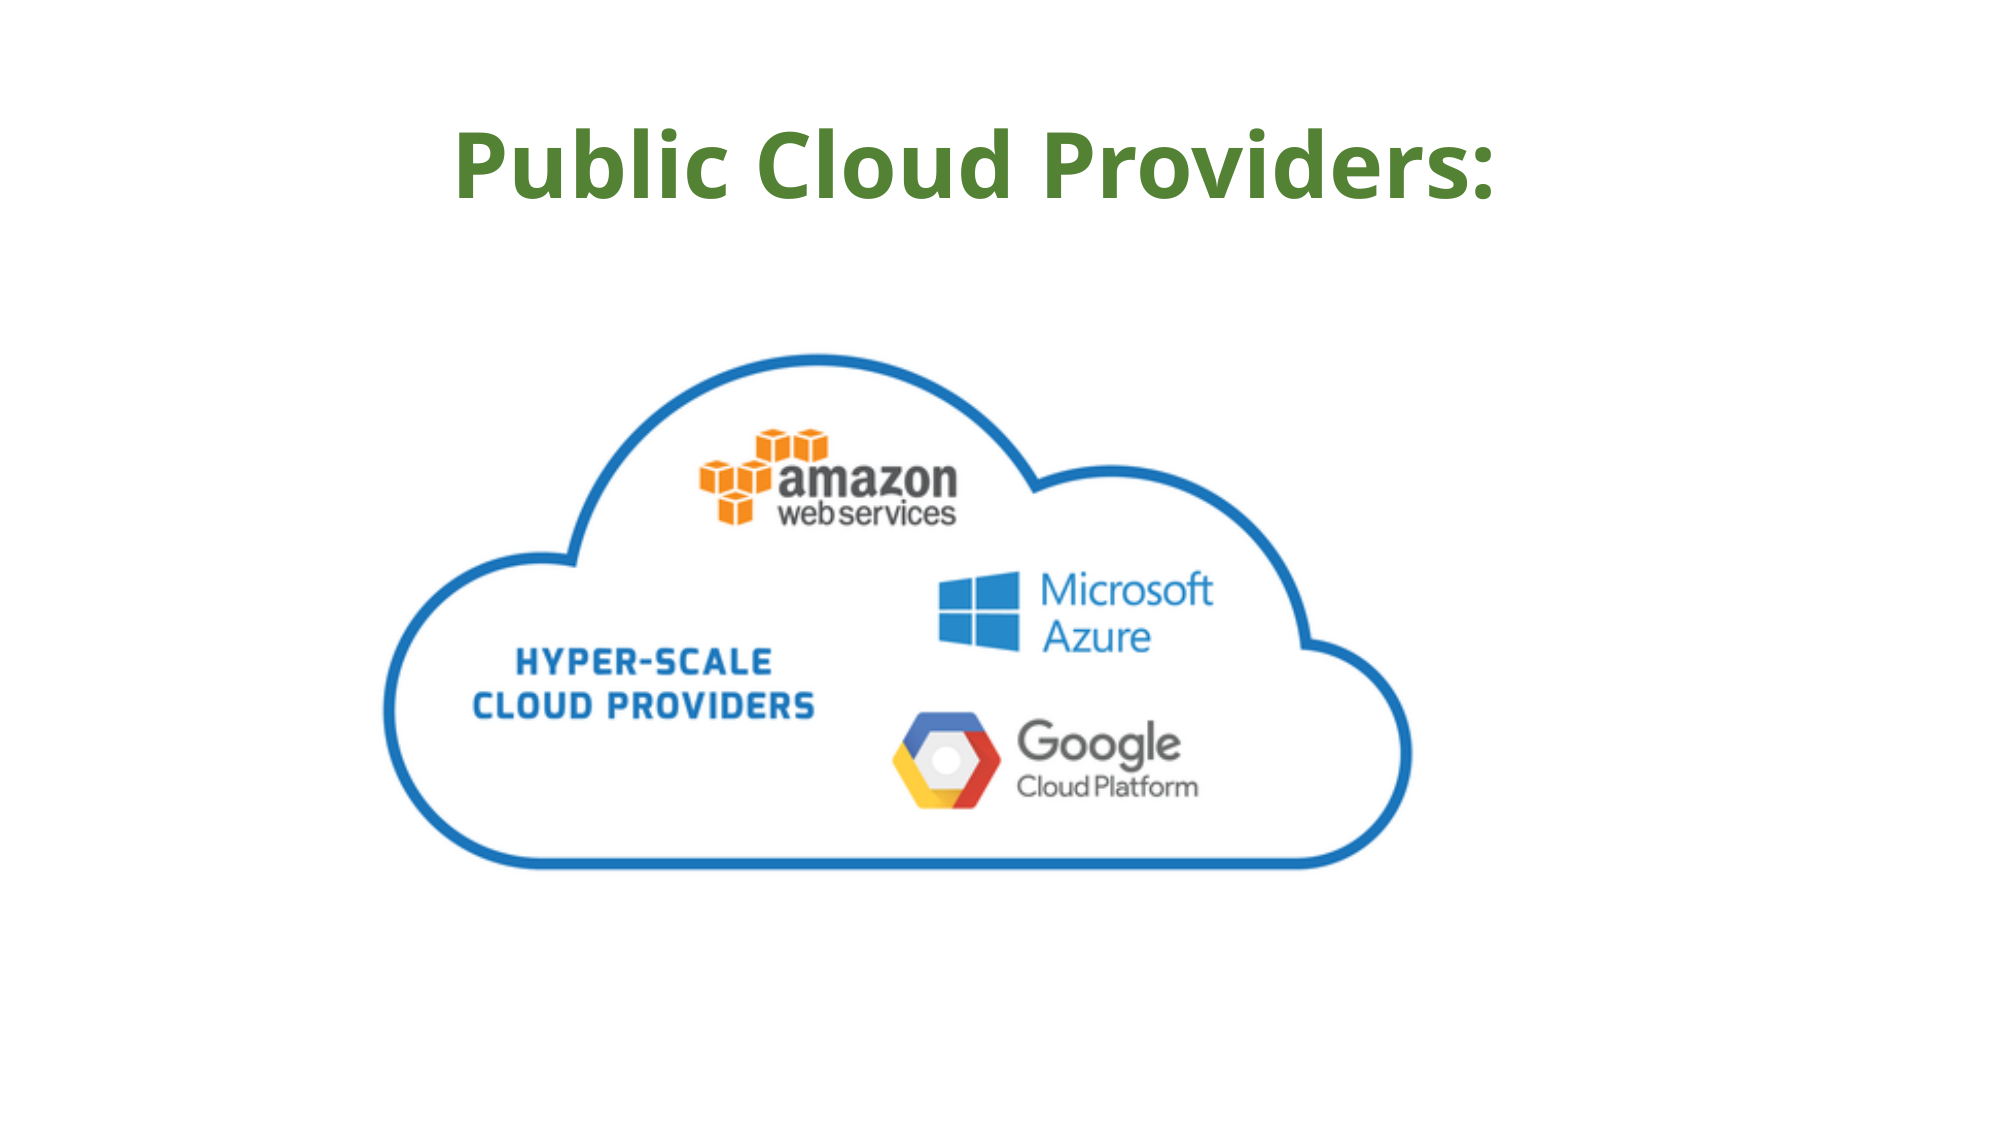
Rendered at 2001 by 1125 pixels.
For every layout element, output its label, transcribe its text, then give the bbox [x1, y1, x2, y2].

title Public Cloud Providers: [436, 59, 2000, 278]
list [368, 339, 1432, 886]
